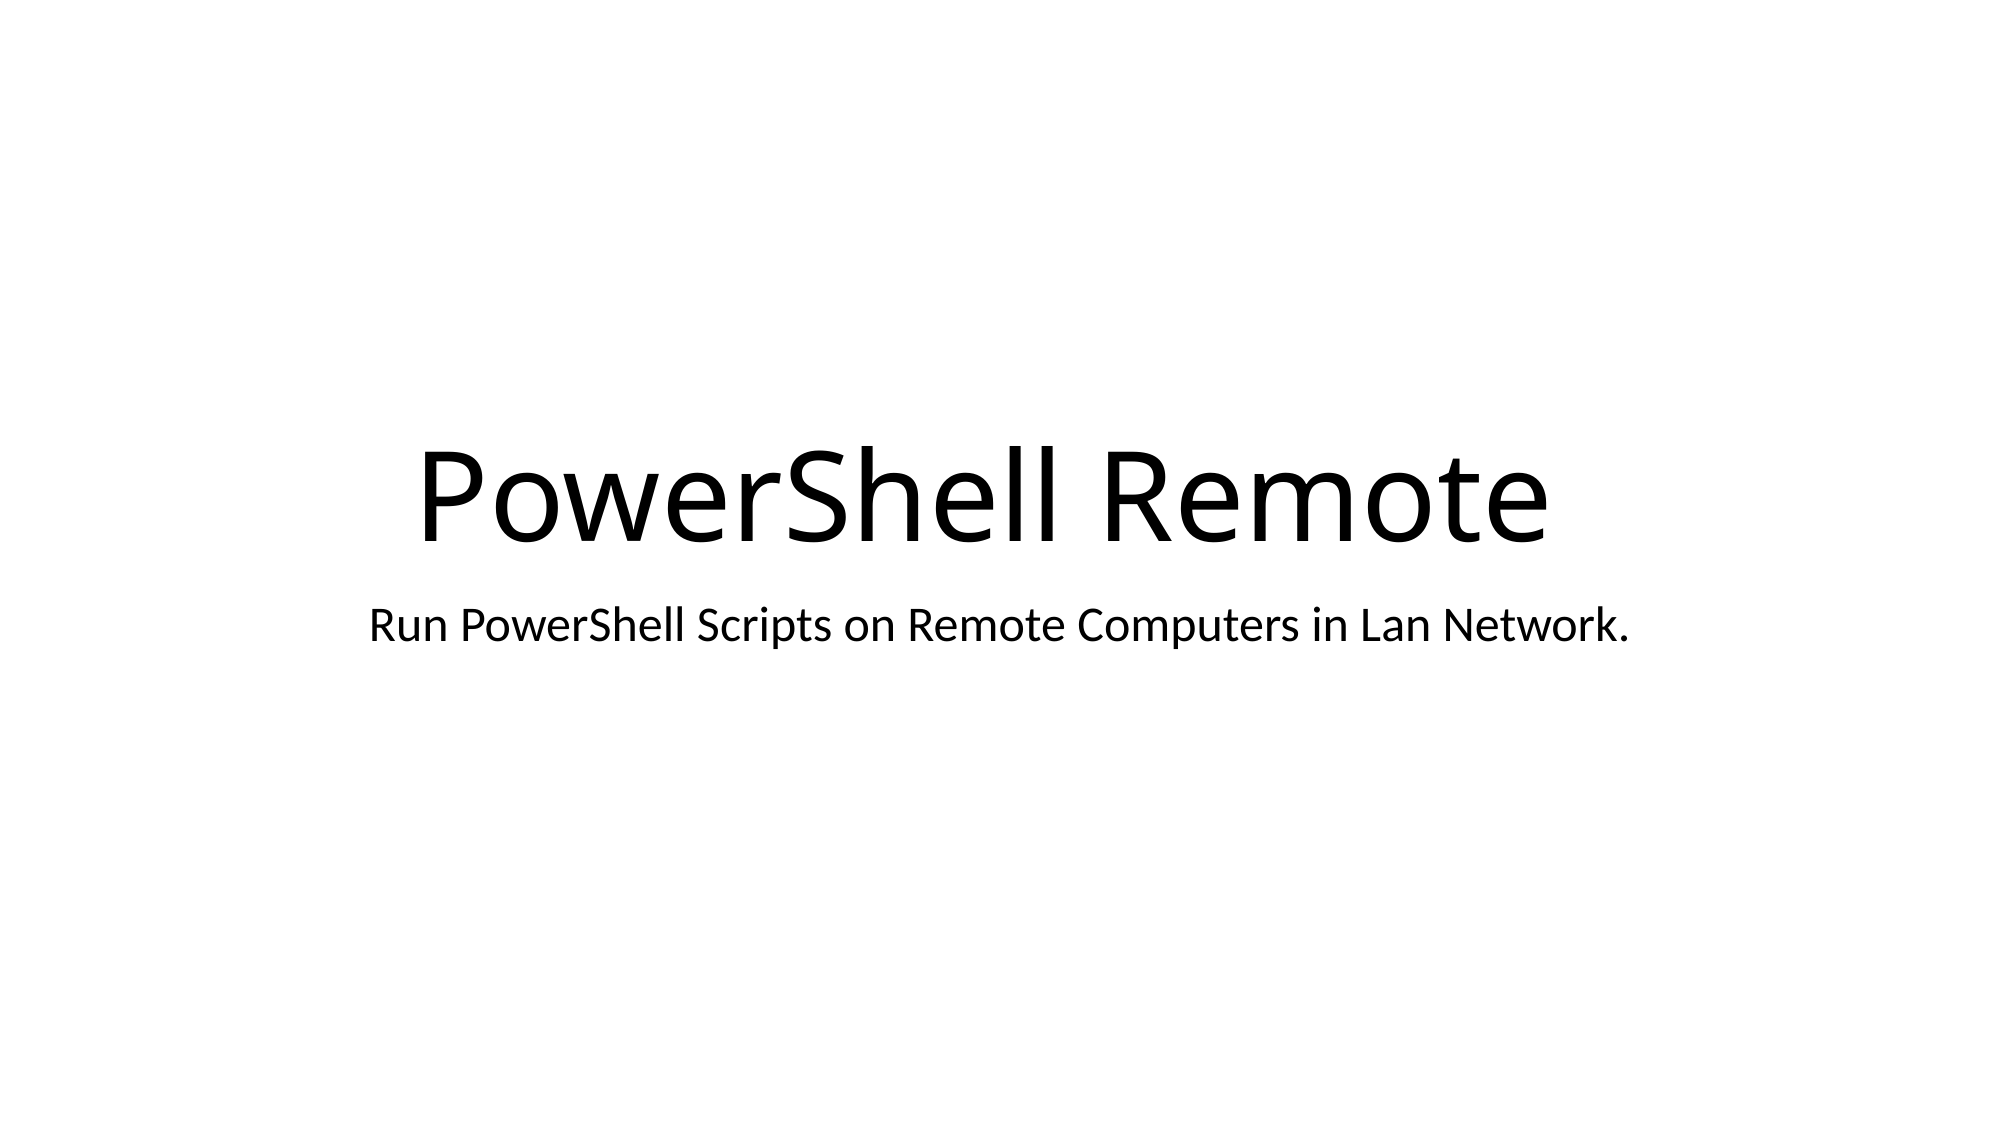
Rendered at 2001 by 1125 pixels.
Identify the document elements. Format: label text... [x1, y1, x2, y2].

subtitle Run PowerShell Scripts on Remote Computers in Lan Network. [249, 590, 1750, 863]
title PowerShell Remote [249, 184, 1750, 576]
